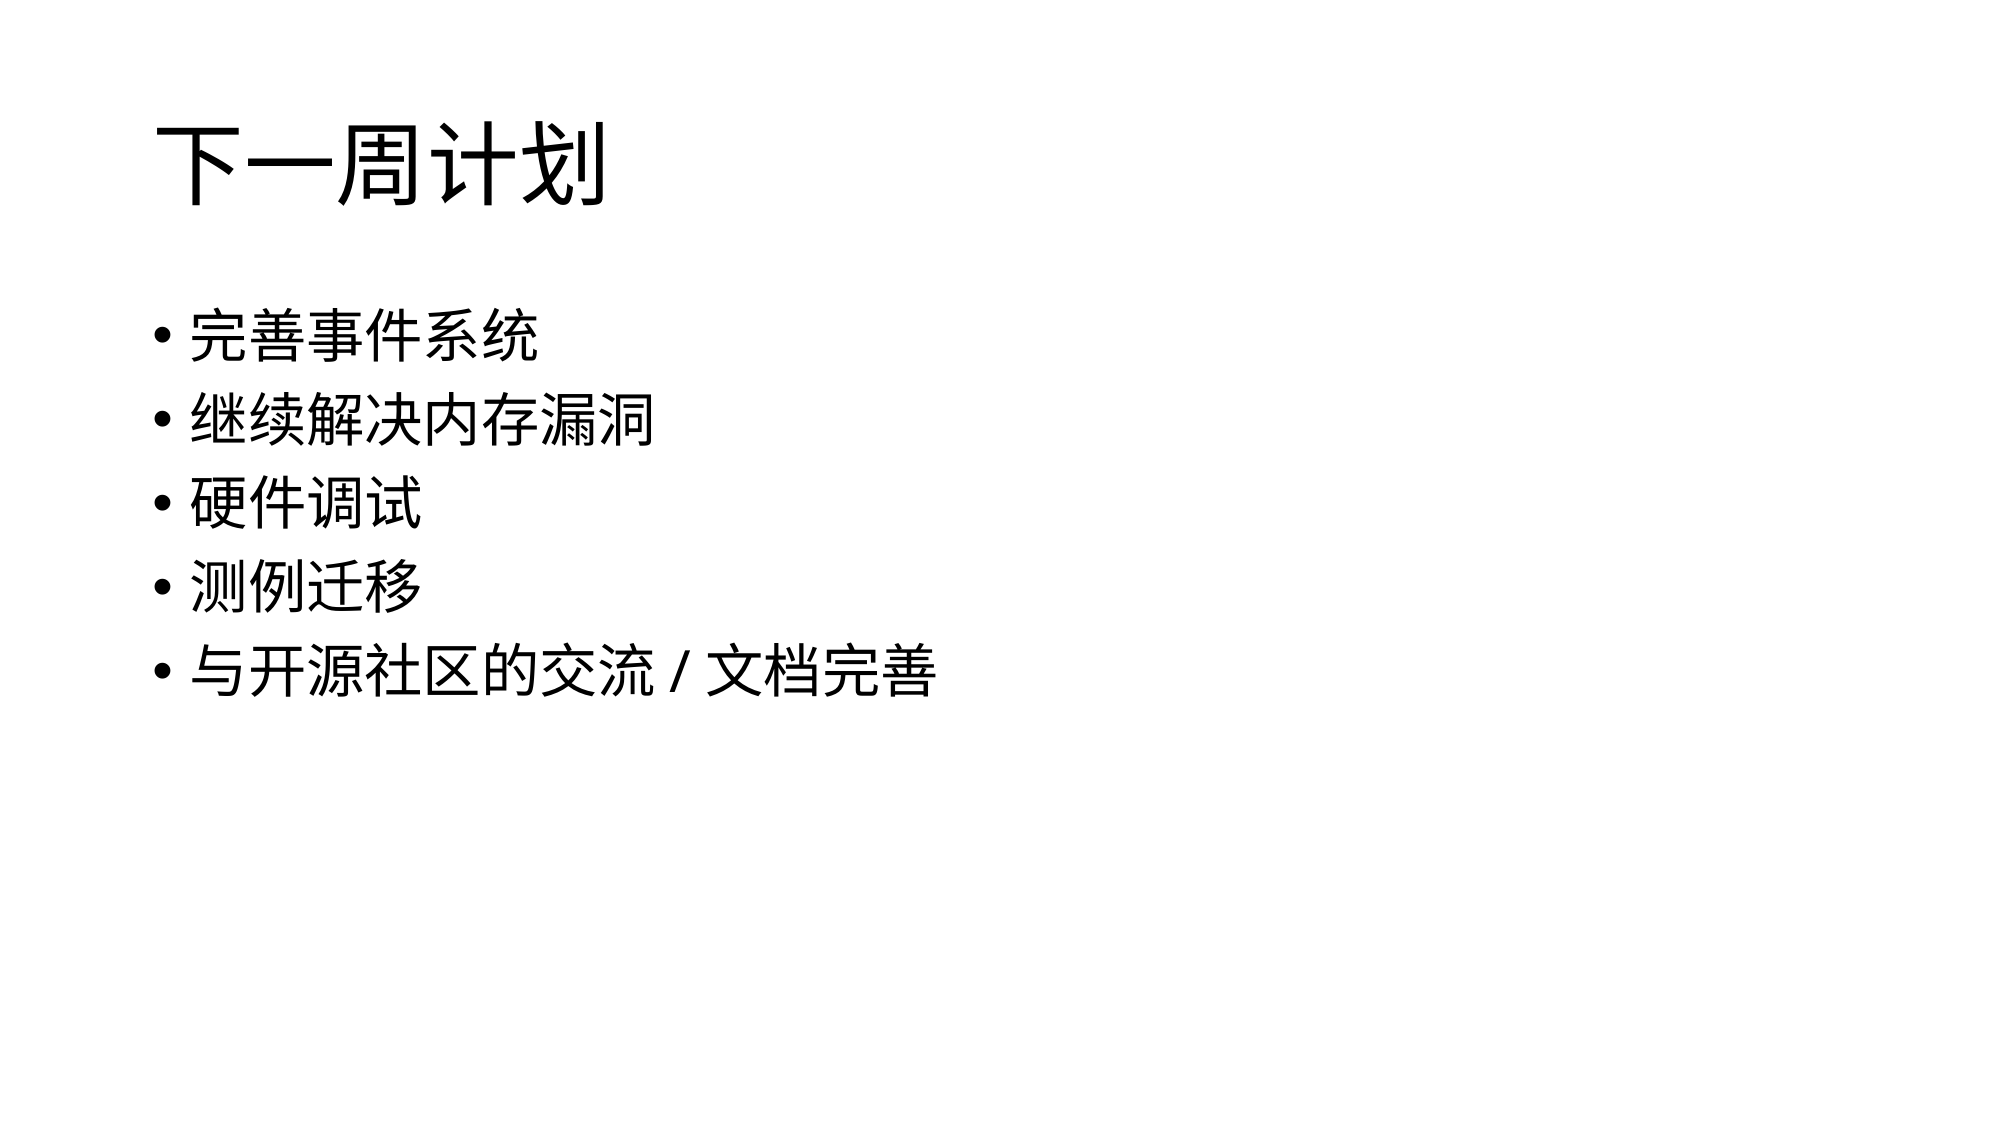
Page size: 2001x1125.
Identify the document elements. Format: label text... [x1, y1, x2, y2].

title 下一周计划 [137, 59, 1863, 278]
list 完善事件系统 继续解决内存漏洞 硬件调试 测例迁移 与开源社区的交流/文档完善 [137, 299, 1863, 1014]
